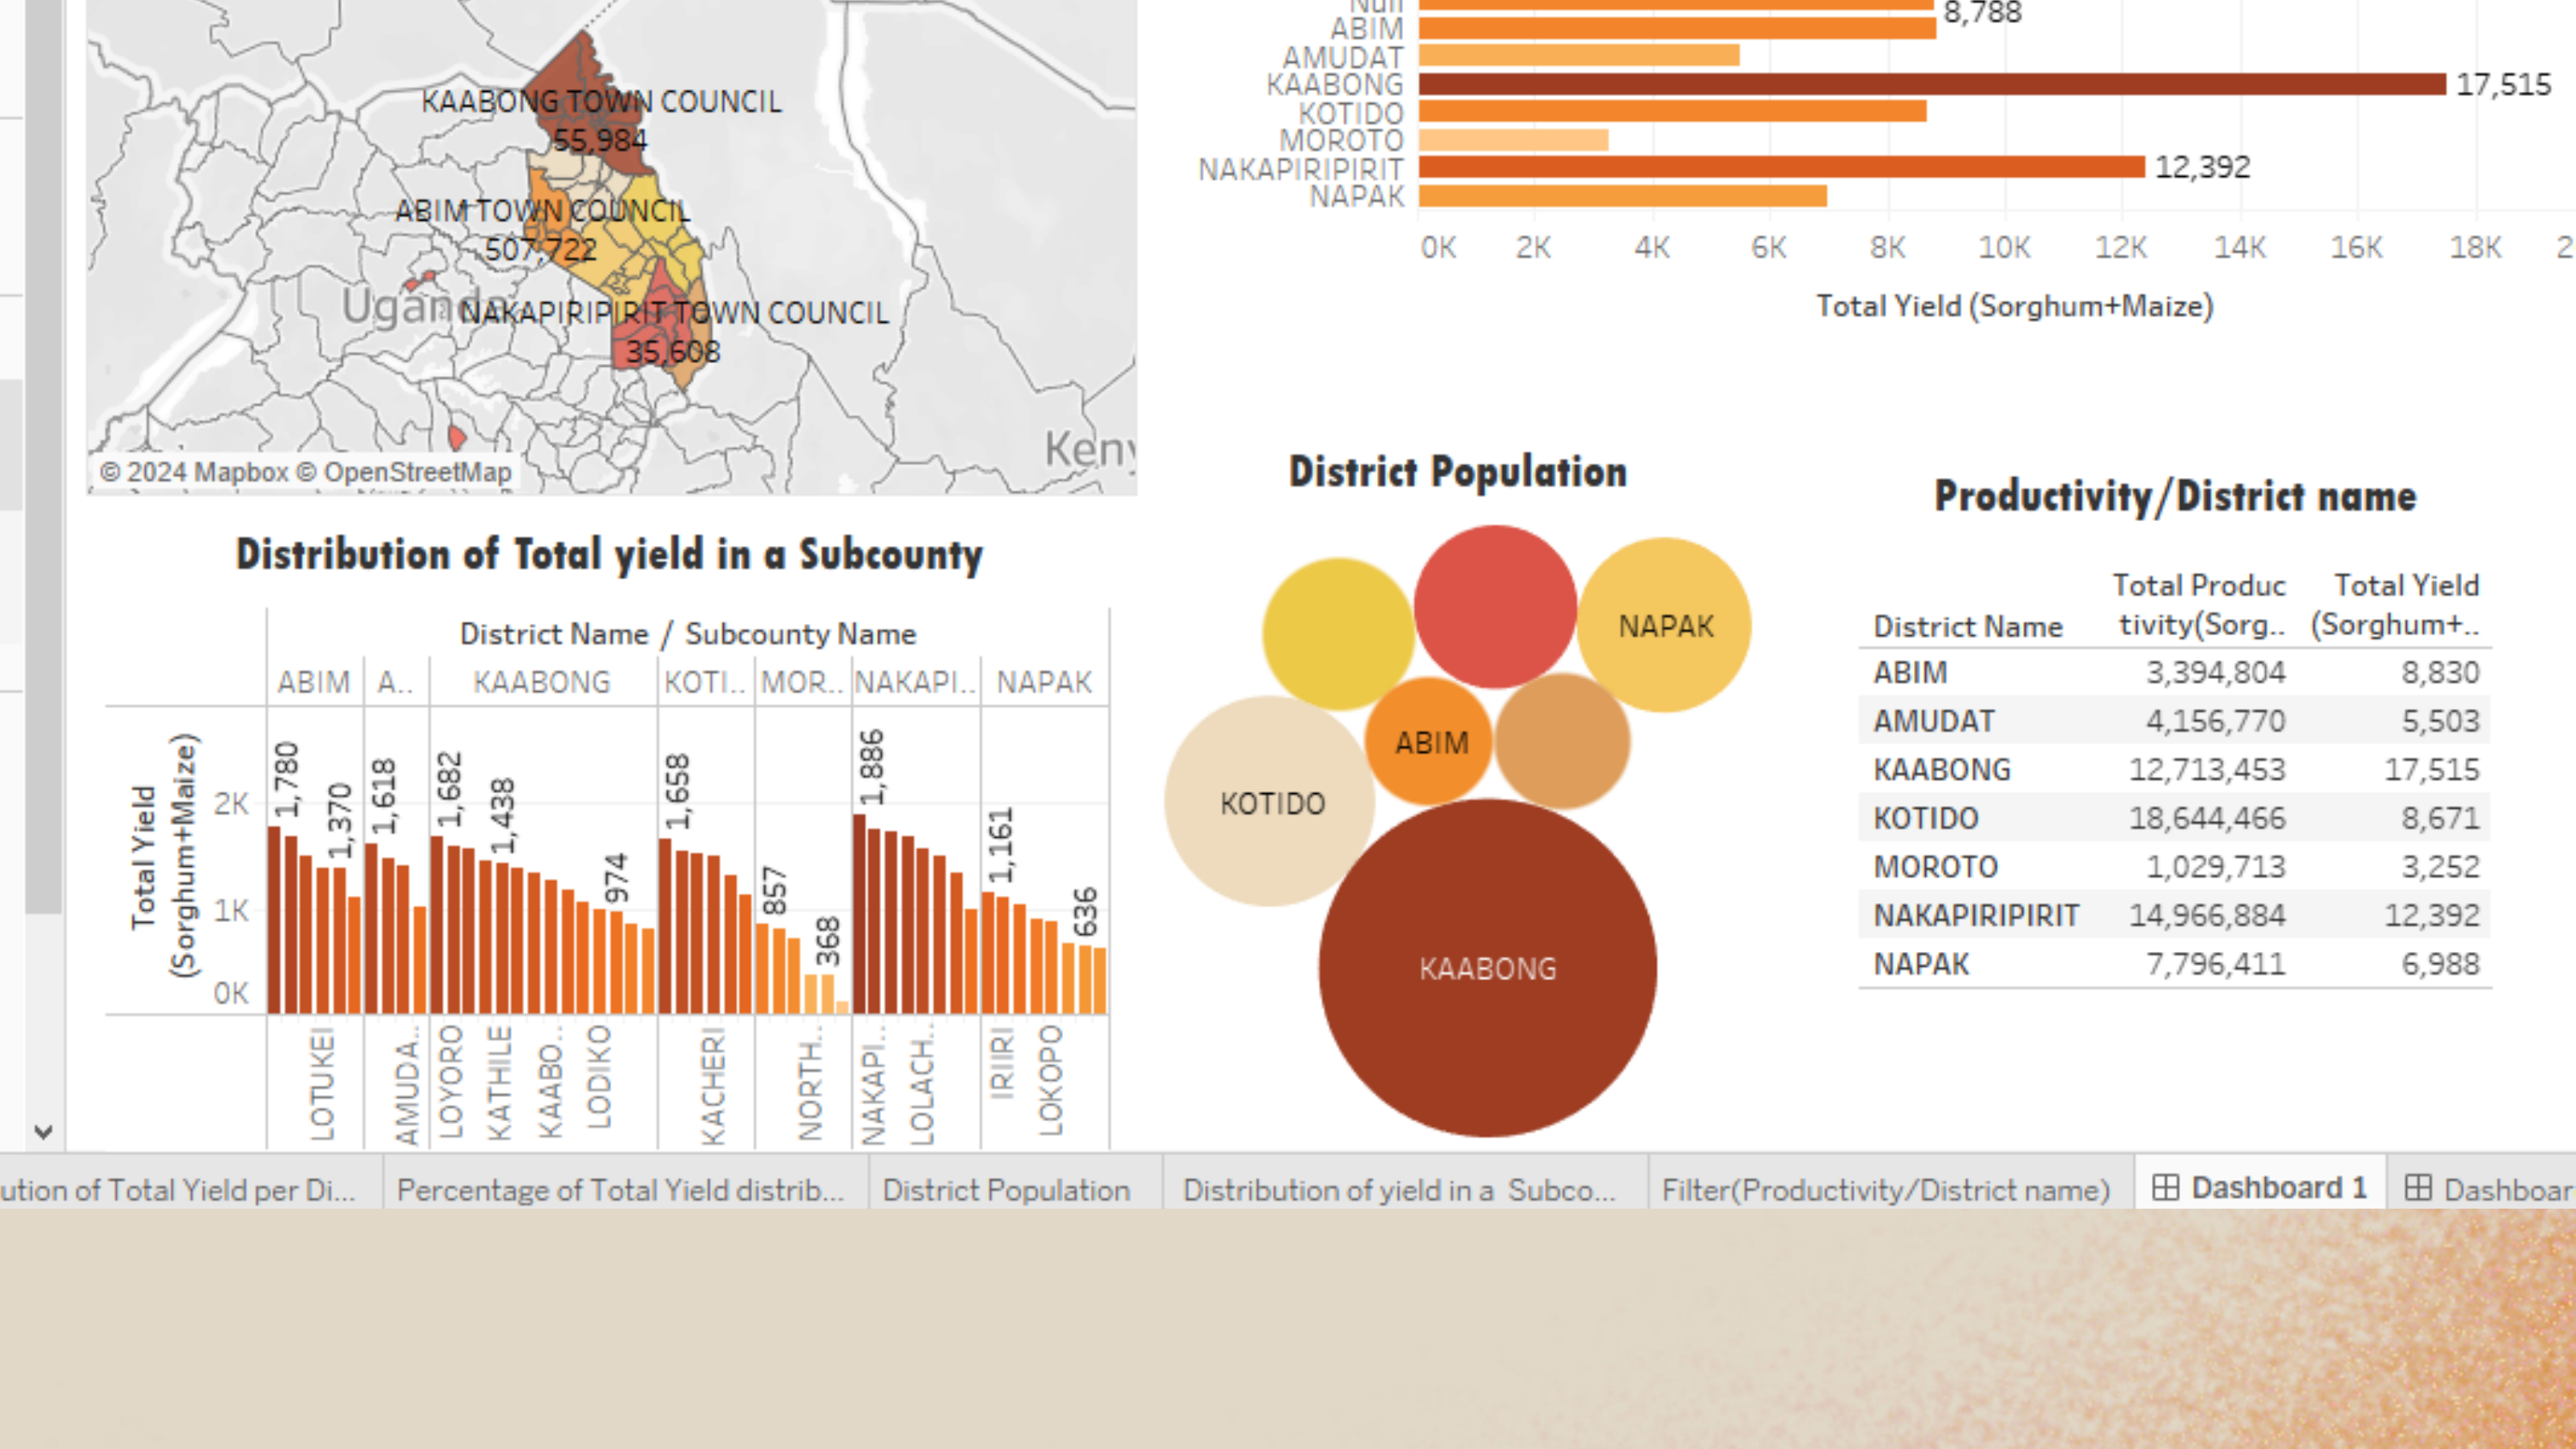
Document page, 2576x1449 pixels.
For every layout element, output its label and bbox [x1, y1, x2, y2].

text_box [0, 1209, 2576, 1449]
text_box [0, 0, 2576, 1209]
